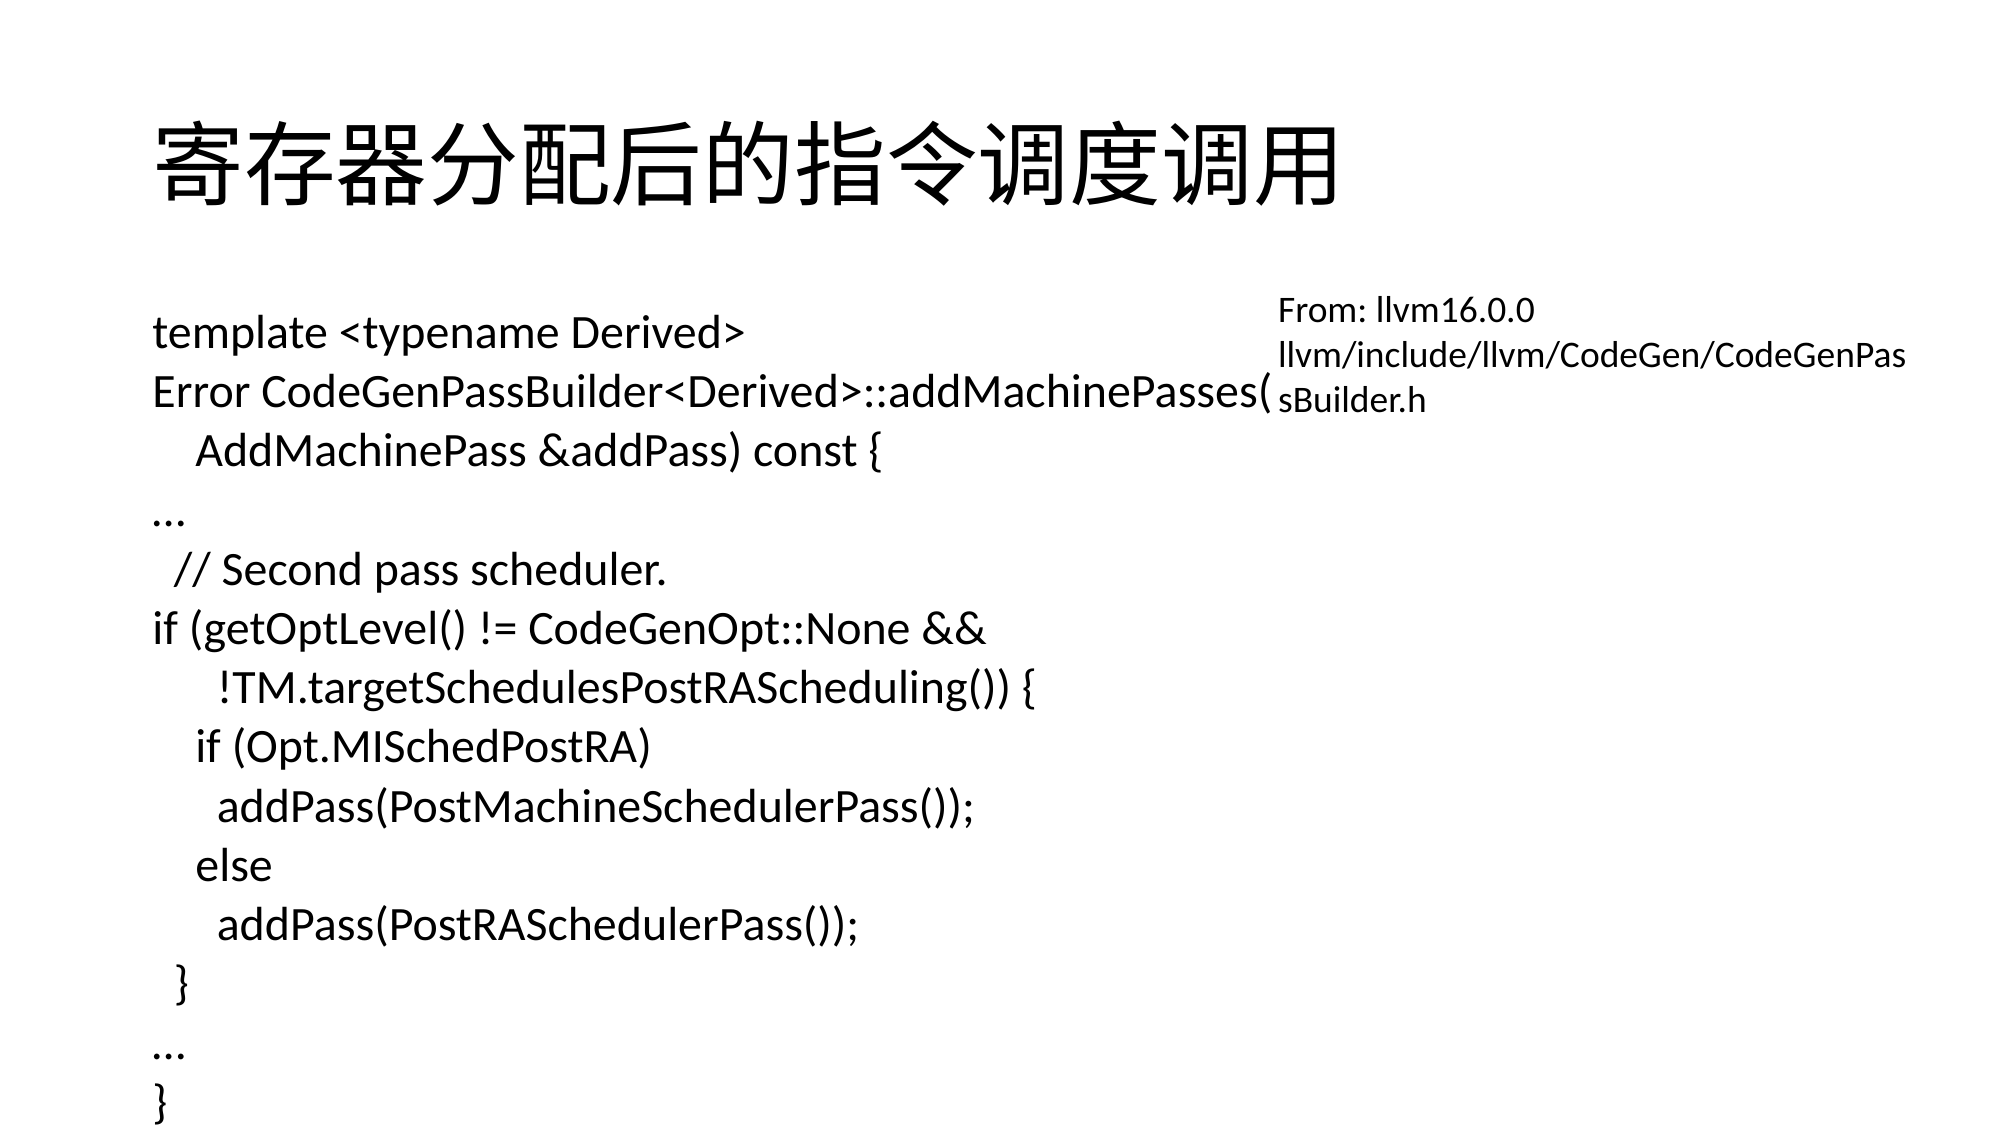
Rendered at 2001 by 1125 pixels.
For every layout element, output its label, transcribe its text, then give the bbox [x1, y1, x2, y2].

title 寄存器分配后的指令调度调用 [137, 59, 1863, 278]
list template <typename Derived> Error CodeGenPassBuilder<Derived>::addMachinePasses( AddMachinePass &addPass) const { … // Second pass scheduler. if (getOptLevel() != CodeGenOpt::None && !TM.targetSchedulesPostRAScheduling()) { if (Opt.MISchedPostRA) addPass(PostMachineSchedulerPass()); else addPass(PostRASchedulerPass()); } … } [137, 299, 1863, 1125]
text_box From: llvm16.0.0 llvm/include/llvm/CodeGen/CodeGenPassBuilder.h [1263, 277, 1925, 427]
